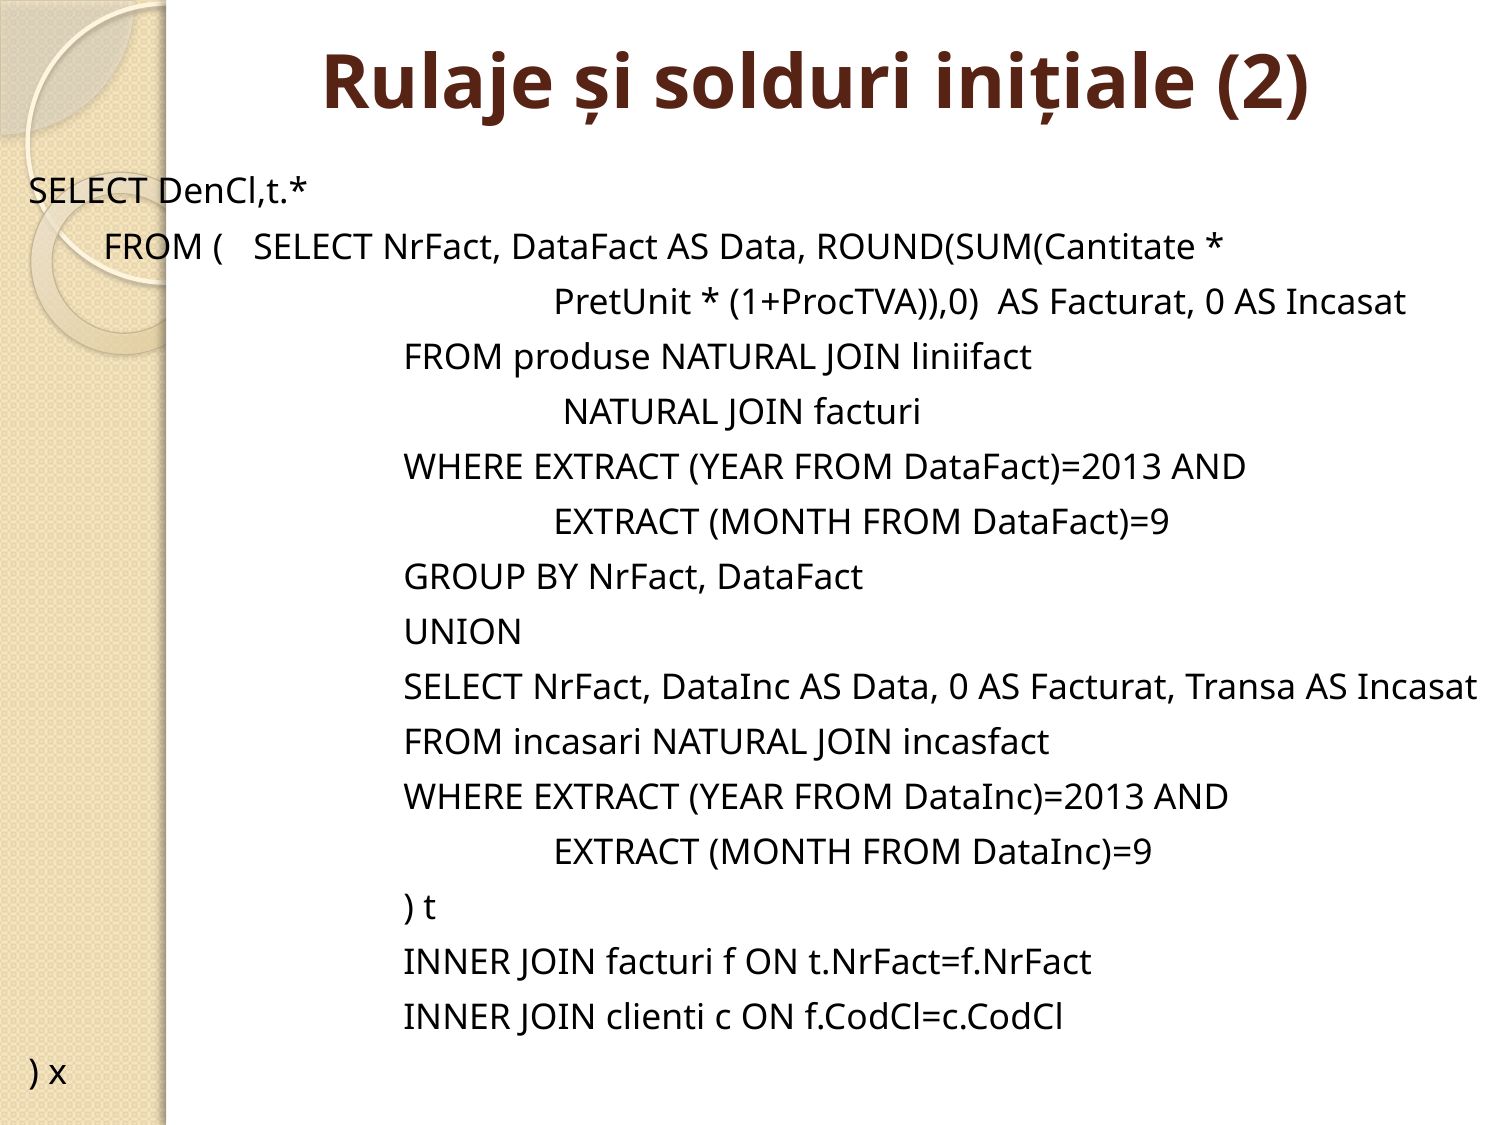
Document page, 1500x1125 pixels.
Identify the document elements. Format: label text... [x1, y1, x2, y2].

title Rulaje şi solduri iniţiale (2) [163, 0, 1468, 161]
list SELECT DenCl,t.* FROM ( SELECT NrFact, DataFact AS Data, ROUND(SUM(Cantitate * PretUnit * (1+ProcTVA)),0) AS Facturat, 0 AS Incasat FROM produse NATURAL JOIN liniifact NATURAL JOIN facturi WHERE EXTRACT (YEAR FROM DataFact)=2013 AND EXTRACT (MONTH FROM DataFact)=9 GROUP BY NrFact, DataFact UNION SELECT NrFact, DataInc AS Data, 0 AS Facturat, Transa AS Incasat FROM incasari NATURAL JOIN incasfact WHERE EXTRACT (YEAR FROM DataInc)=2013 AND EXTRACT (MONTH FROM DataInc)=9 ) t INNER JOIN facturi f ON t.NrFact=f.NrFact INNER JOIN clienti c ON f.CodCl=c.CodCl ) x [0, 161, 1500, 1125]
